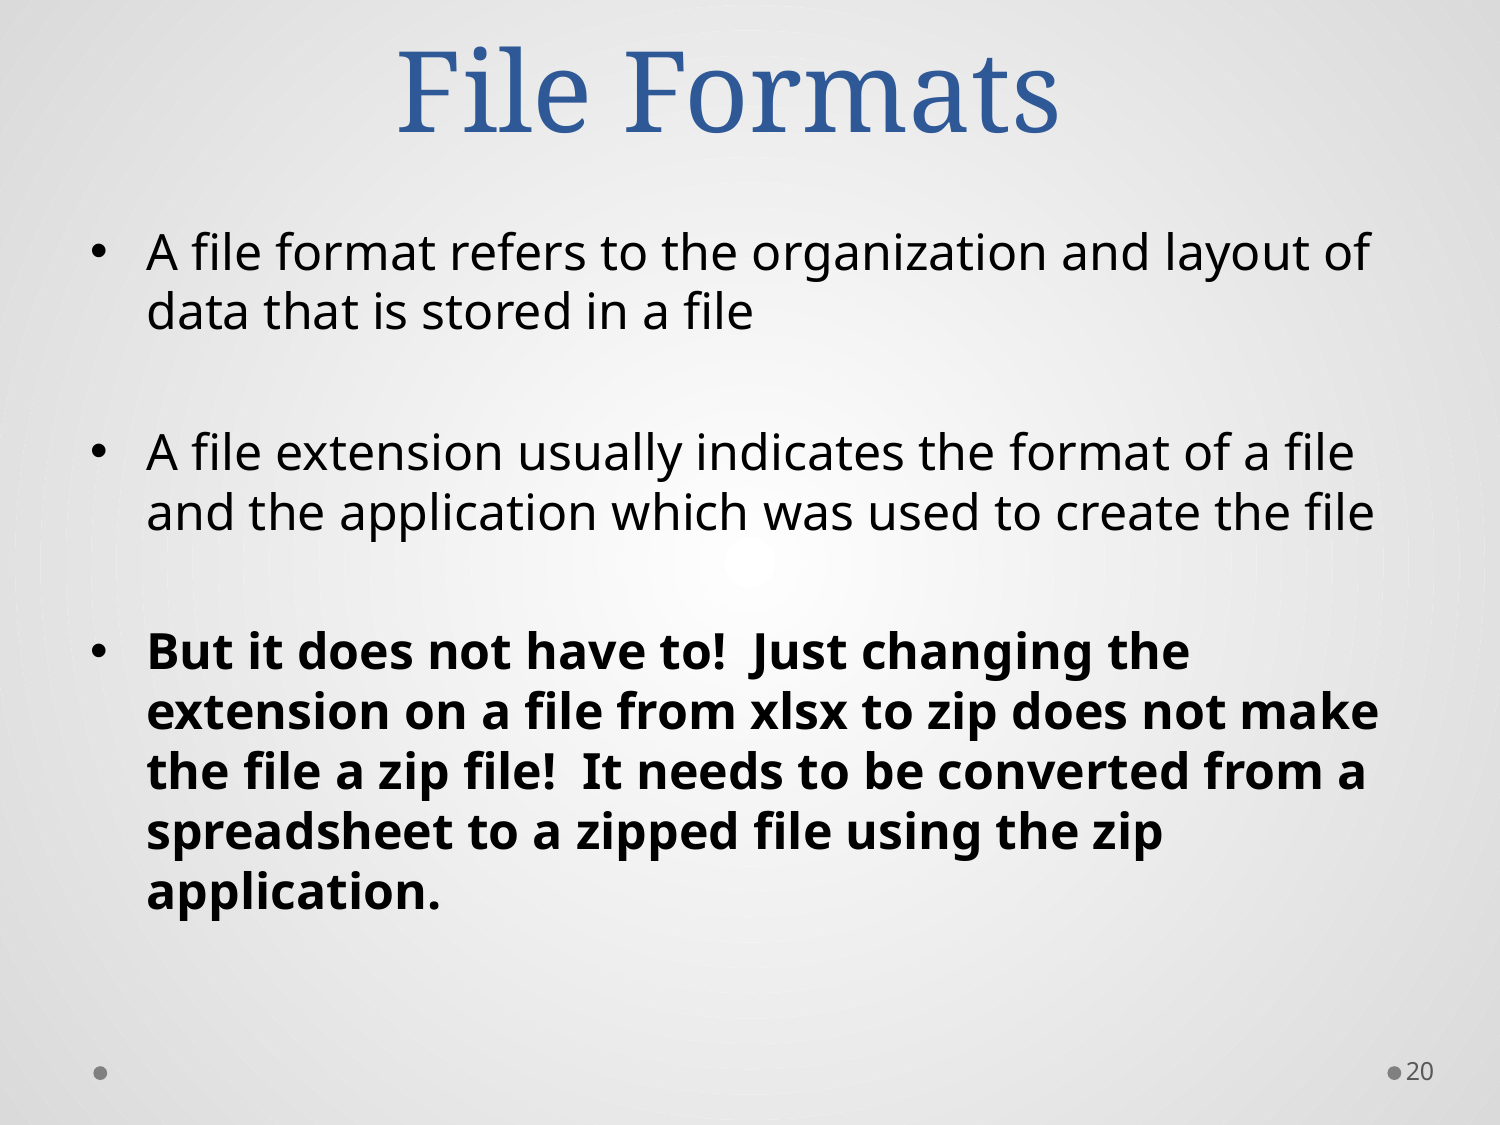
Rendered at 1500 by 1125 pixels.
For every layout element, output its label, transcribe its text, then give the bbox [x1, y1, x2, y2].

slide_number 20 [1401, 1042, 1494, 1103]
title File Formats [54, 24, 1405, 163]
list A file format refers to the organization and layout of data that is stored in a file A file extension usually indicates the format of a file and the application which was used to create the file But it does not have to! Just changing the extension on a file from xlsx to zip does not make the file a zip file! It needs to be converted from a spreadsheet to a zipped file using the zip application. [75, 212, 1425, 1005]
